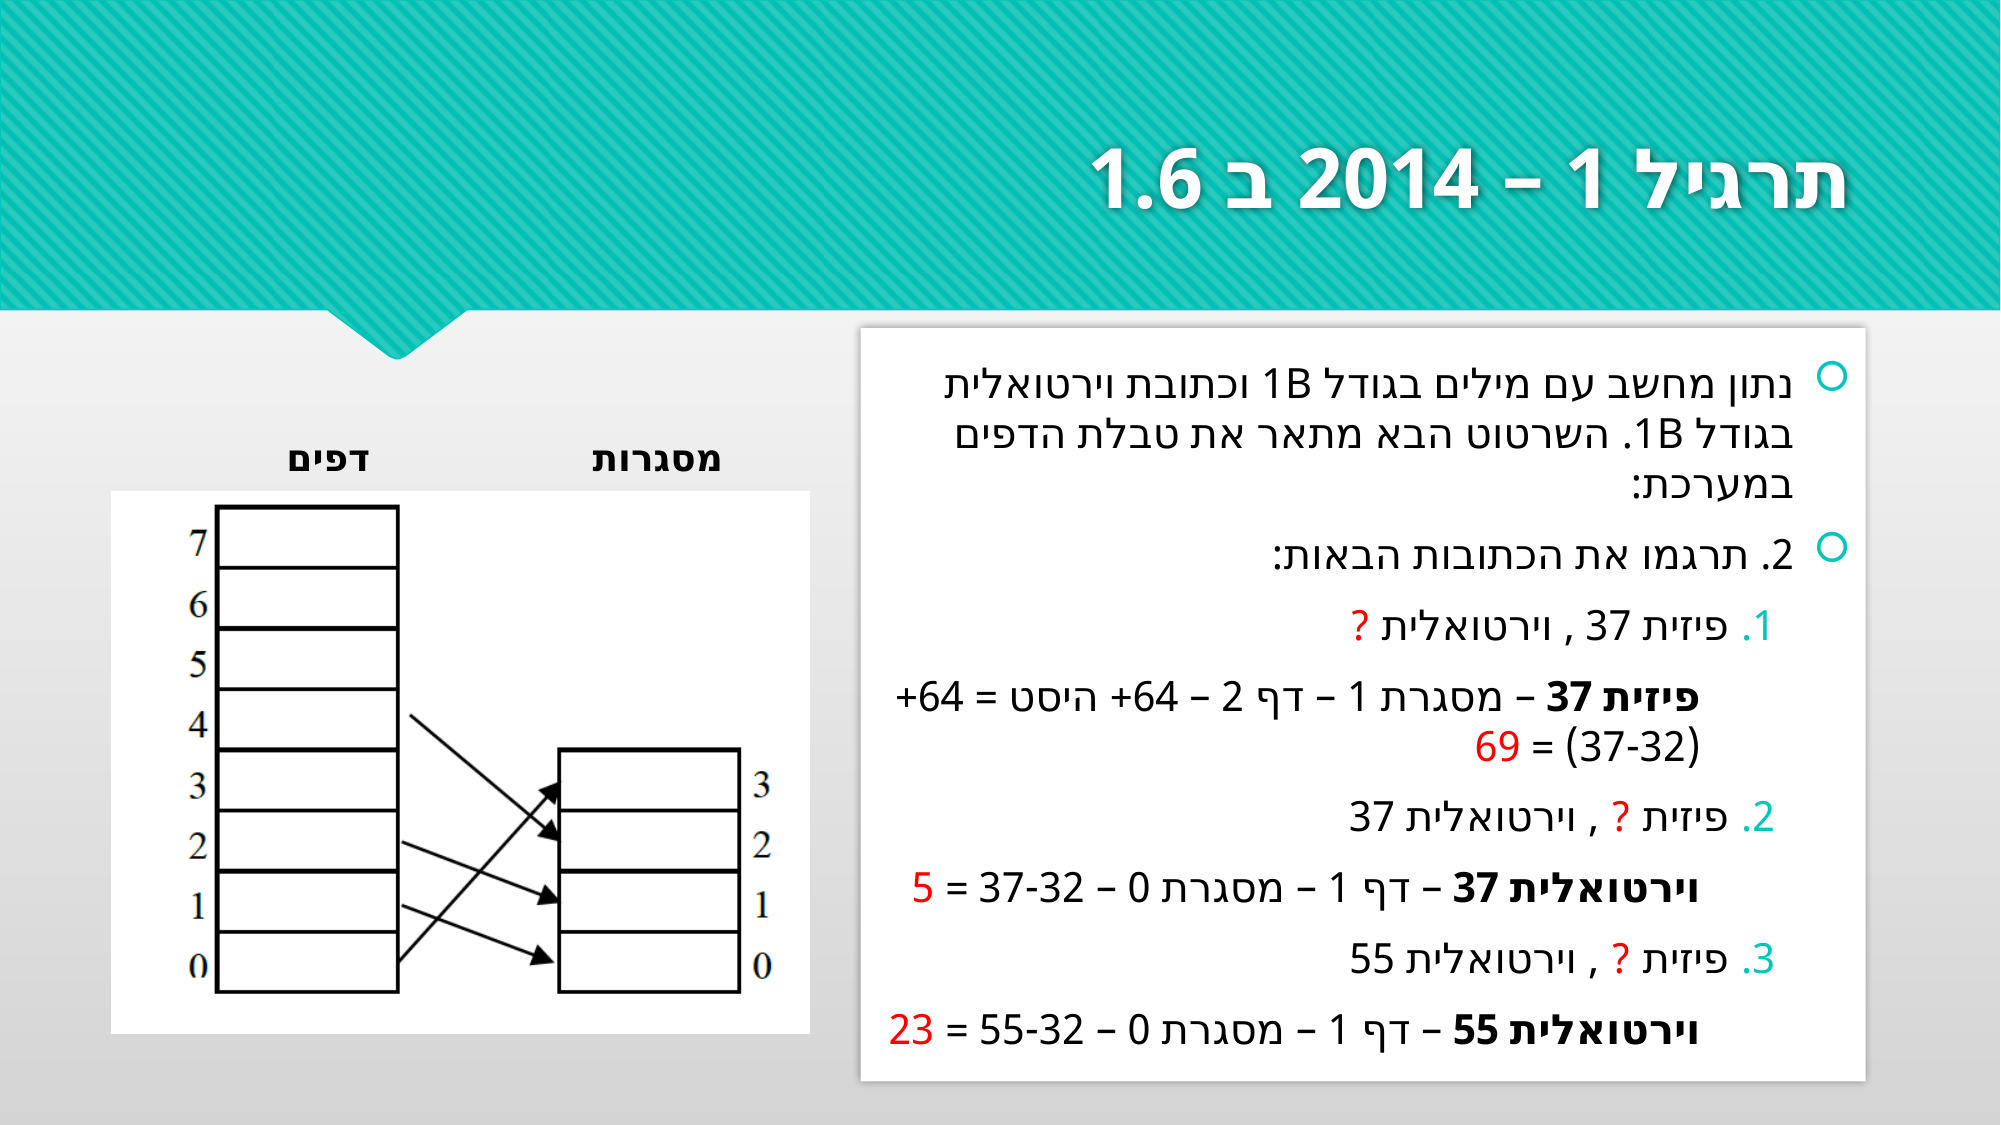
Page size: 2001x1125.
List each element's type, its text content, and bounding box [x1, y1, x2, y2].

picture [110, 490, 811, 1034]
text_box דפים [190, 426, 385, 486]
text_box מסגרות [543, 426, 738, 486]
title תרגיל 1 – 2014 ב 1.6 [132, 73, 1868, 233]
list נתון מחשב עם מילים בגודל 1B וכתובת וירטואלית בגודל 1B. השרטוט הבא מתאר את טבלת הדפים במערכת: 2. תרגמו את הכתובות הבאות: פיזית 37 , וירטואלית ? פיזית 37 – מסגרת 1 – דף 2 – 64+ היסט = 64+ (37-32) = 69 פיזית ? , וירטואלית 37 וירטואלית 37 – דף 1 – מסגרת 0 – 37-32 = 5 פיזית ? , וירטואלית 55 וירטואלית 55 – דף 1 – מסגרת 0 – 55-32 = 23 [860, 328, 1866, 1082]
